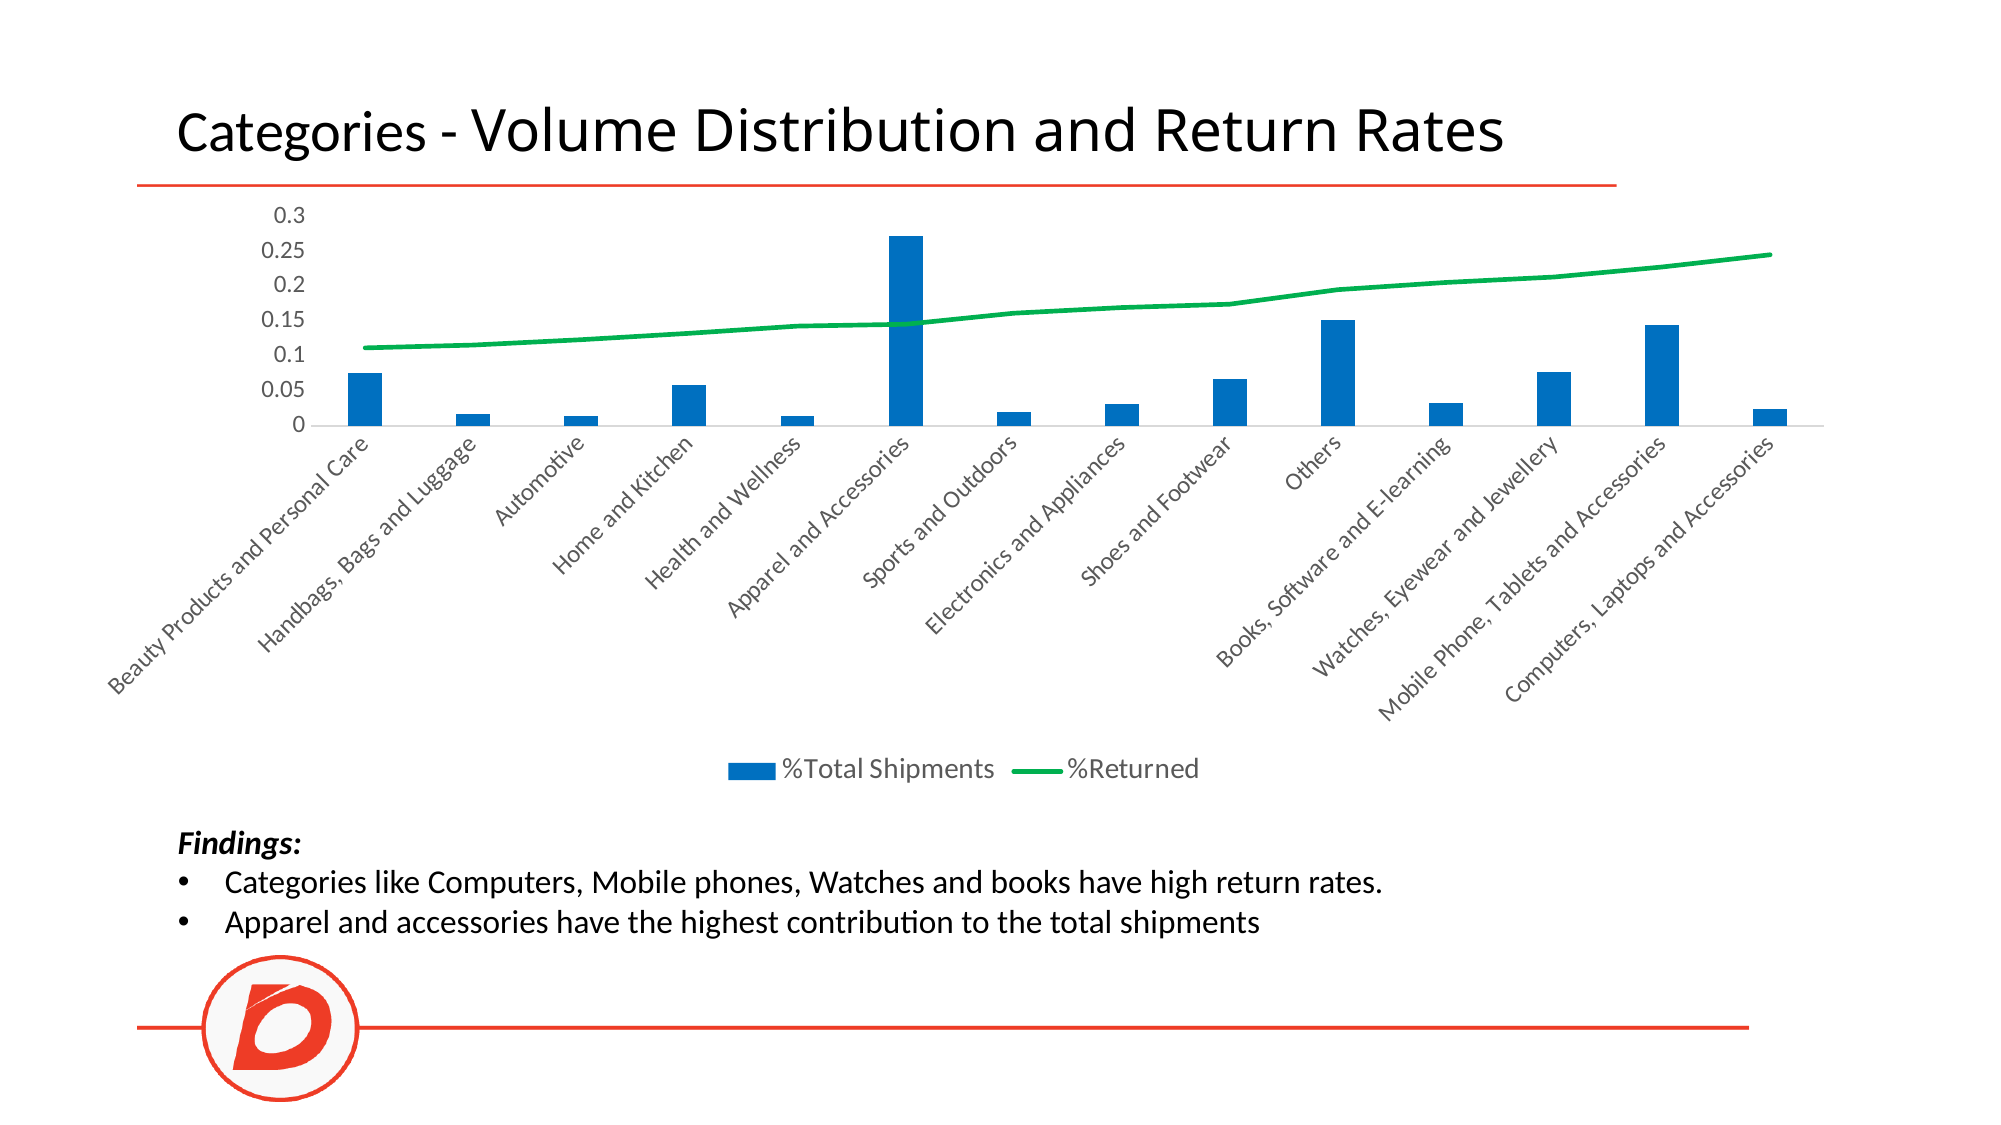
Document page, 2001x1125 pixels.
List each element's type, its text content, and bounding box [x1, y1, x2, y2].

chart [68, 192, 1861, 793]
text_box Findings: Categories like Computers, Mobile phones, Watches and books have high return rates. Apparel and accessories have the highest contribution to the total shipments [163, 813, 1556, 988]
picture [137, 793, 1750, 1125]
picture [137, 0, 1750, 192]
text_box Categories - Volume Distribution and Return Rates [163, 85, 1696, 171]
